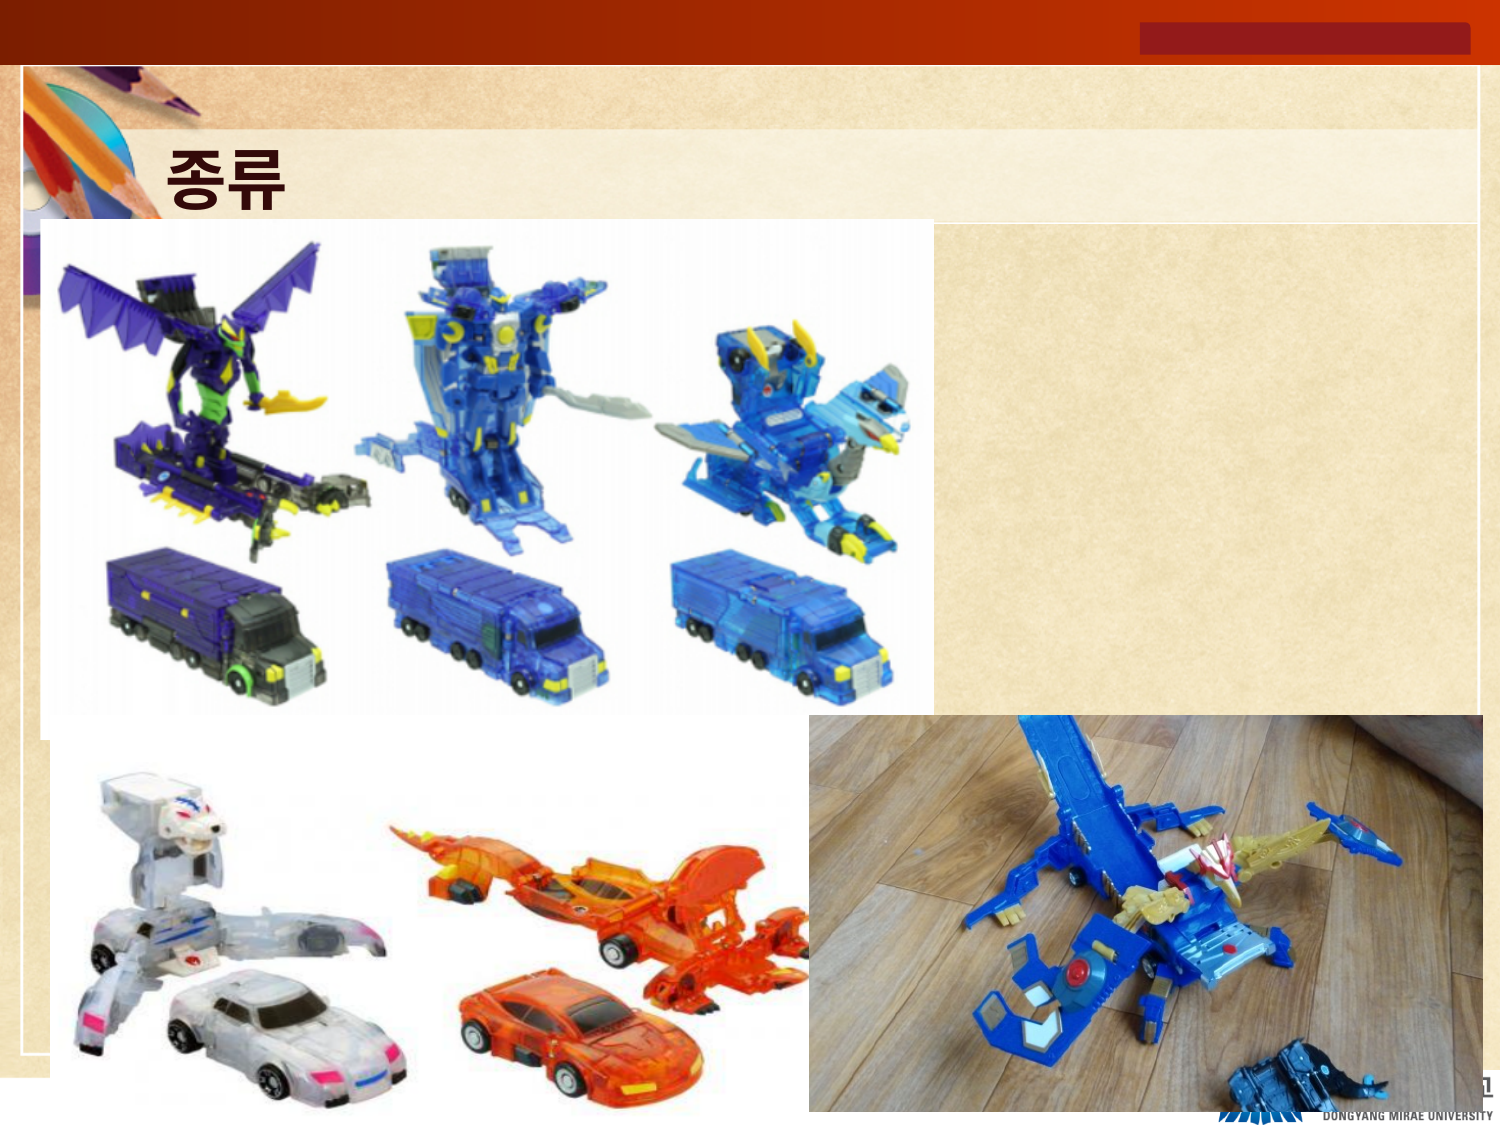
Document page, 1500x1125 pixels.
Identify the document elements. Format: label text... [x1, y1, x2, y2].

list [40, 219, 935, 740]
text_box [1139, 22, 1471, 55]
title 종류 [149, 137, 1363, 218]
picture [0, 64, 1500, 1125]
